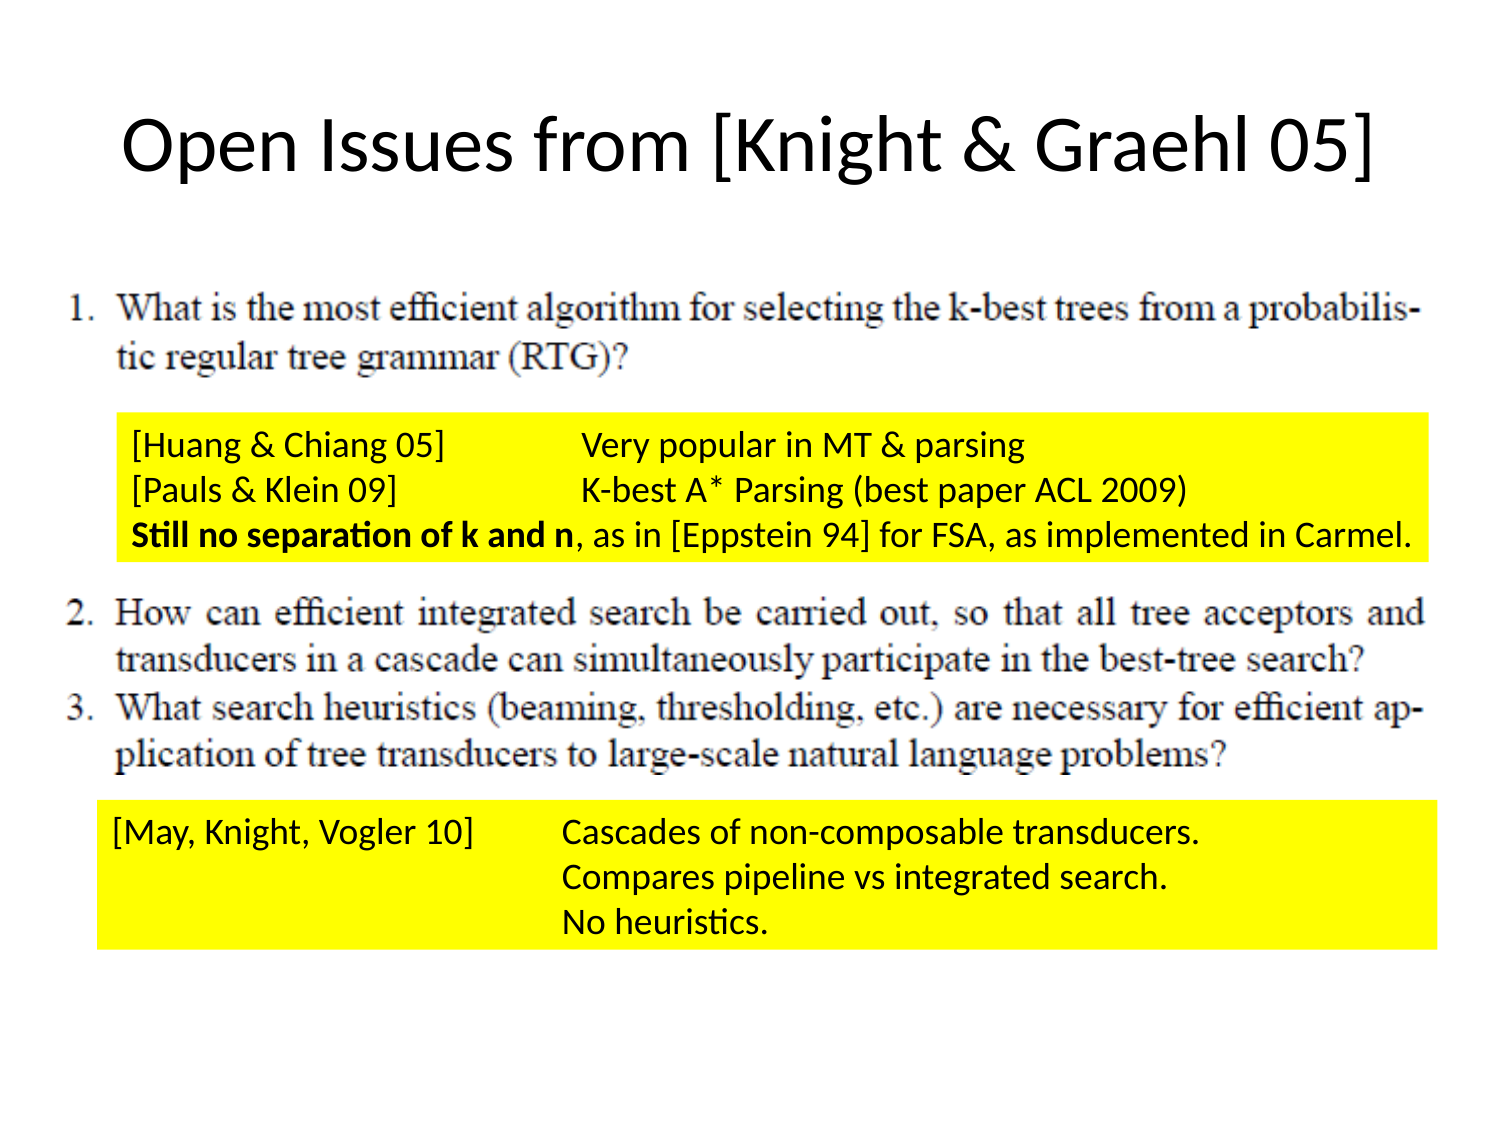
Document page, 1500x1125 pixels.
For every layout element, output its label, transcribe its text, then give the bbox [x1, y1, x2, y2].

picture [49, 587, 1450, 776]
title Open Issues from [Knight & Graehl 05] [75, 45, 1425, 233]
picture [37, 274, 1467, 388]
text_box [Huang & Chiang 05] Very popular in MT & parsing [Pauls & Klein 09] K-best A* Parsing (best paper ACL 2009) Still no separation of k and n, as in [Eppstein 94] for FSA, as implemented in Carmel. [116, 412, 1429, 563]
text_box [May, Knight, Vogler 10] Cascades of non-composable transducers. Compares pipeline vs integrated search. No heuristics. [97, 799, 1438, 950]
